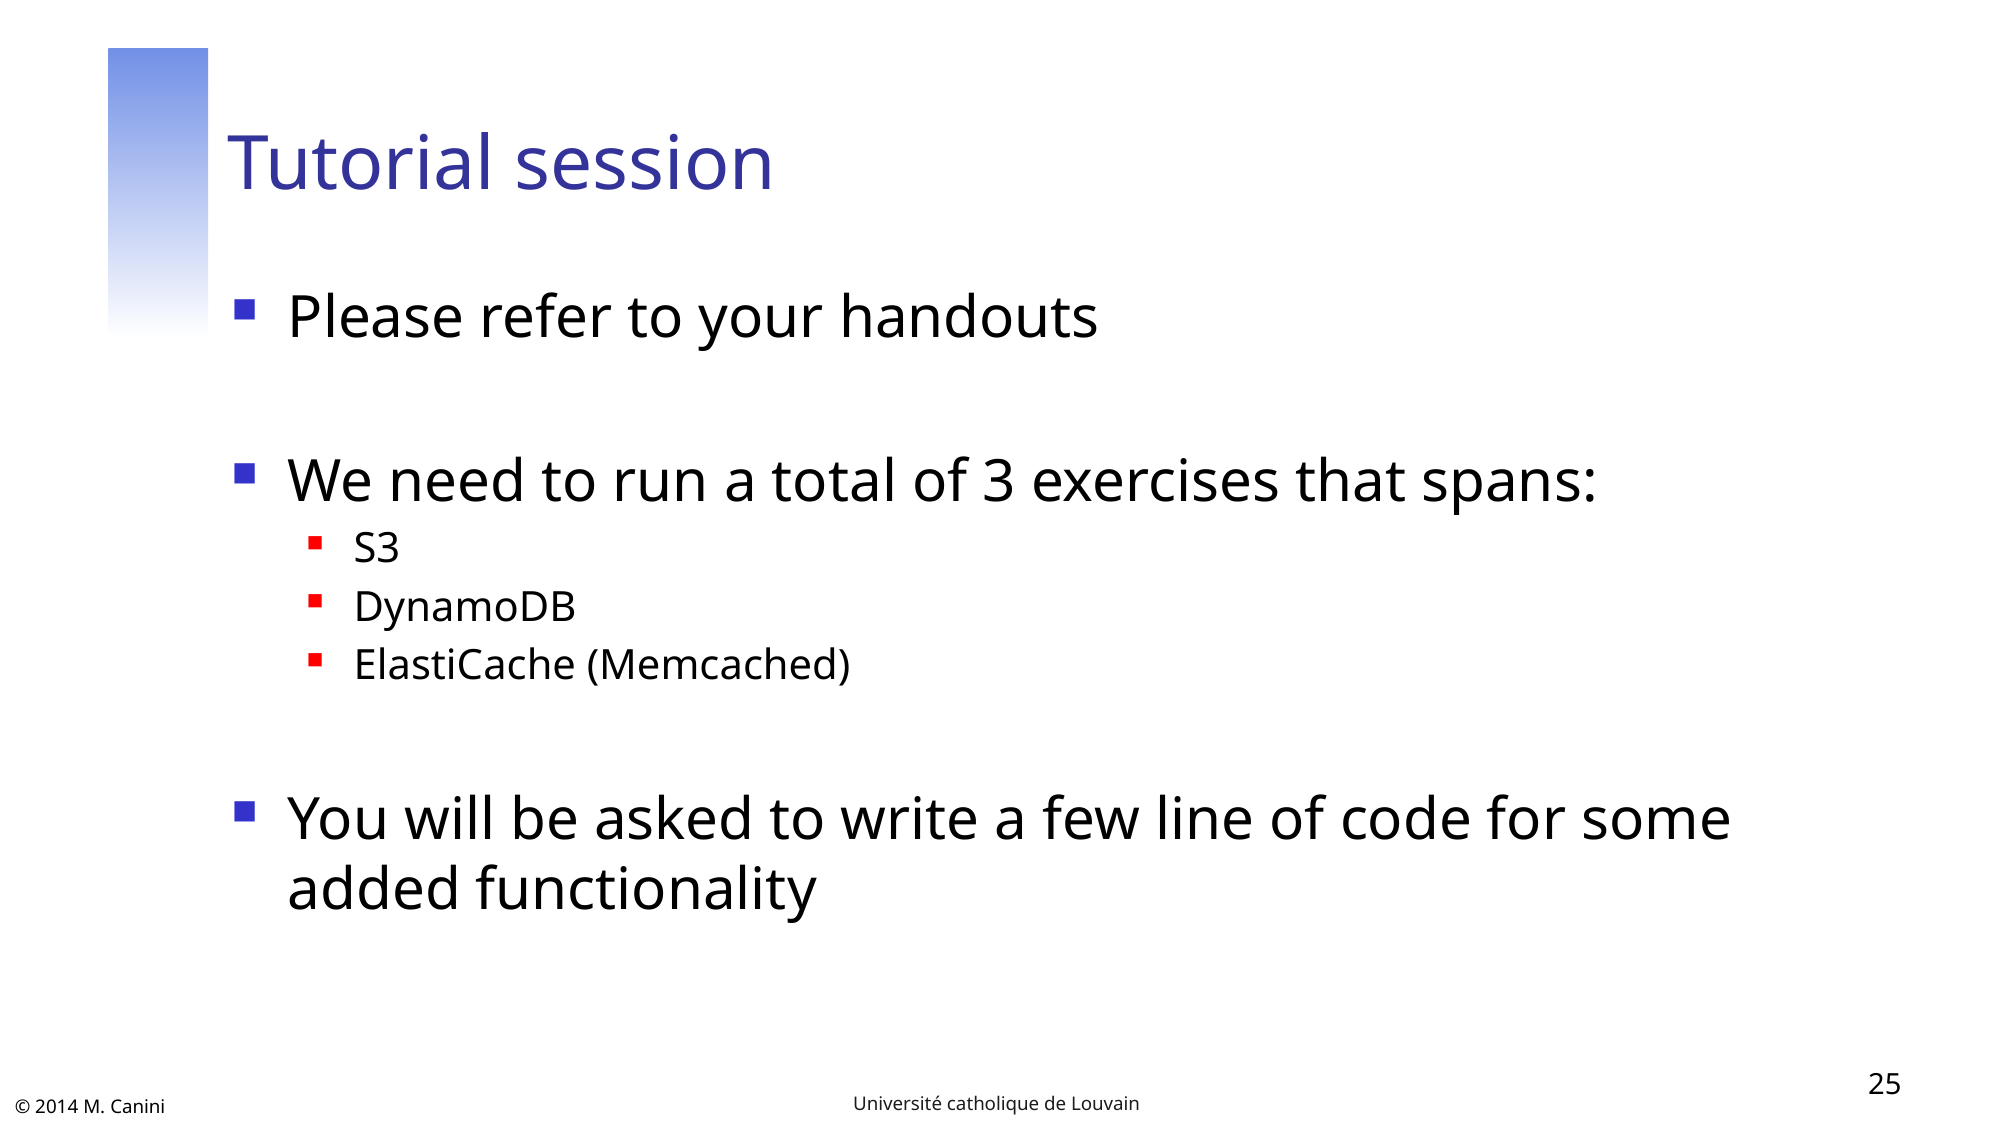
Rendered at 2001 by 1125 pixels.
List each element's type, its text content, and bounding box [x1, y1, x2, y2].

title Tutorial session [211, 49, 1917, 213]
slide_number 25 [1499, 1037, 1917, 1113]
list Please refer to your handouts We need to run a total of 3 exercises that spans: S3 DynamoDB ElastiCache (Memcached) You will be asked to write a few line of code for some added functionality [216, 271, 1917, 1016]
footer Université catholique de Louvain [683, 1083, 1315, 1125]
